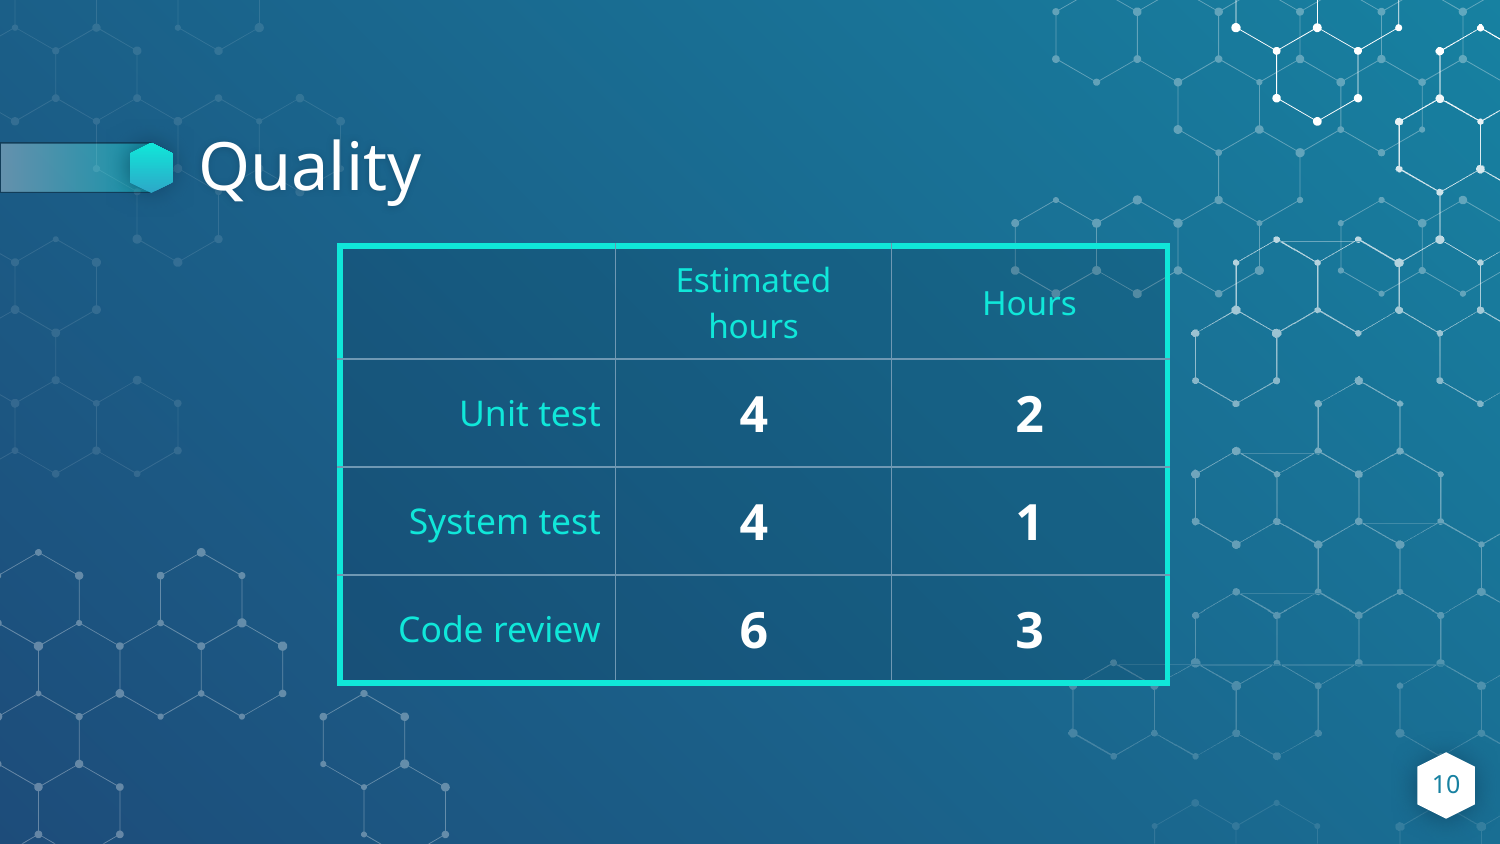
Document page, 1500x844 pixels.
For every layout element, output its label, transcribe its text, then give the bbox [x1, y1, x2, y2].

table_cell 1 [892, 468, 1165, 574]
table_header [343, 249, 615, 358]
table_cell Unit test [343, 360, 615, 466]
table_cell 6 [616, 576, 891, 680]
table_cell 3 [892, 576, 1165, 680]
slide_number 10 [1417, 752, 1475, 819]
table_cell 2 [892, 360, 1165, 466]
table_cell 4 [616, 468, 891, 574]
table_cell System test [343, 468, 615, 574]
table_cell Code review [343, 576, 615, 680]
table_cell 4 [616, 360, 891, 466]
table_header Hours [892, 249, 1165, 358]
table_header Estimated hours [616, 249, 891, 358]
title Quality [198, 140, 1302, 198]
